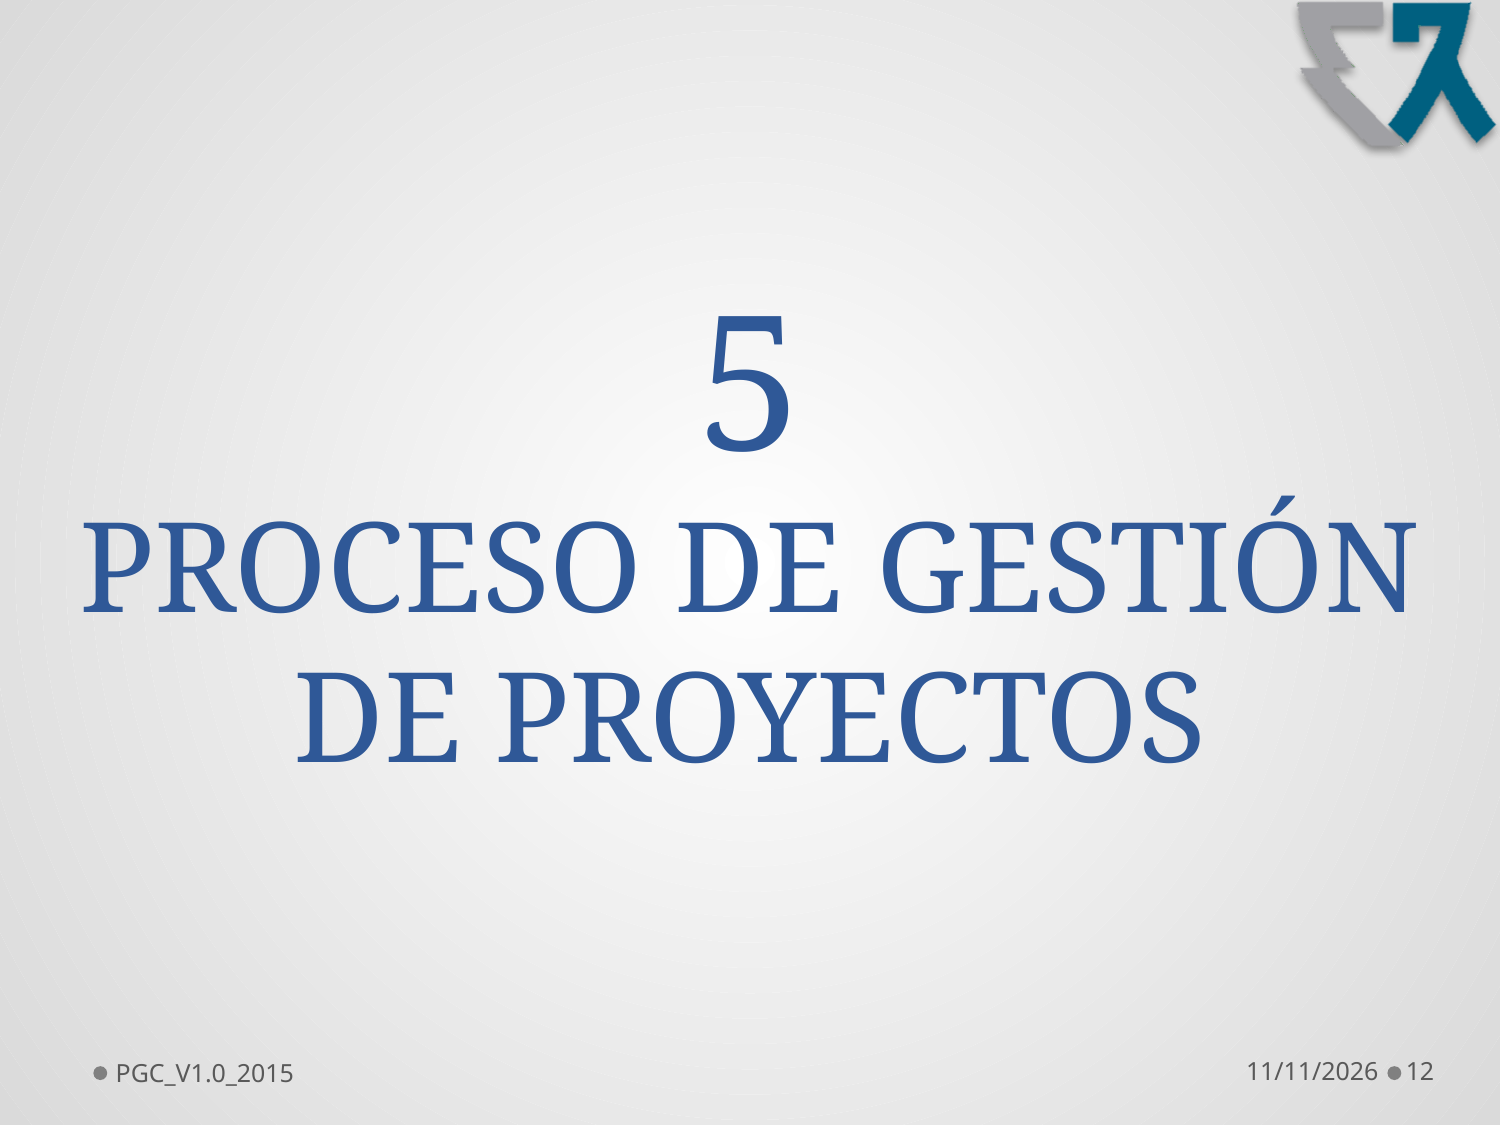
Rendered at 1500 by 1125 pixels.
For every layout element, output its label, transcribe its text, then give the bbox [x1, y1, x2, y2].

picture [1292, 0, 1500, 150]
slide_number 12 [1401, 1042, 1494, 1103]
subtitle 5 PROCESO DE GESTIÓN DE PROYECTOS [0, 255, 1500, 823]
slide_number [1043, 1042, 1386, 1103]
footer PGC_V1.0_2015 [108, 1042, 703, 1103]
